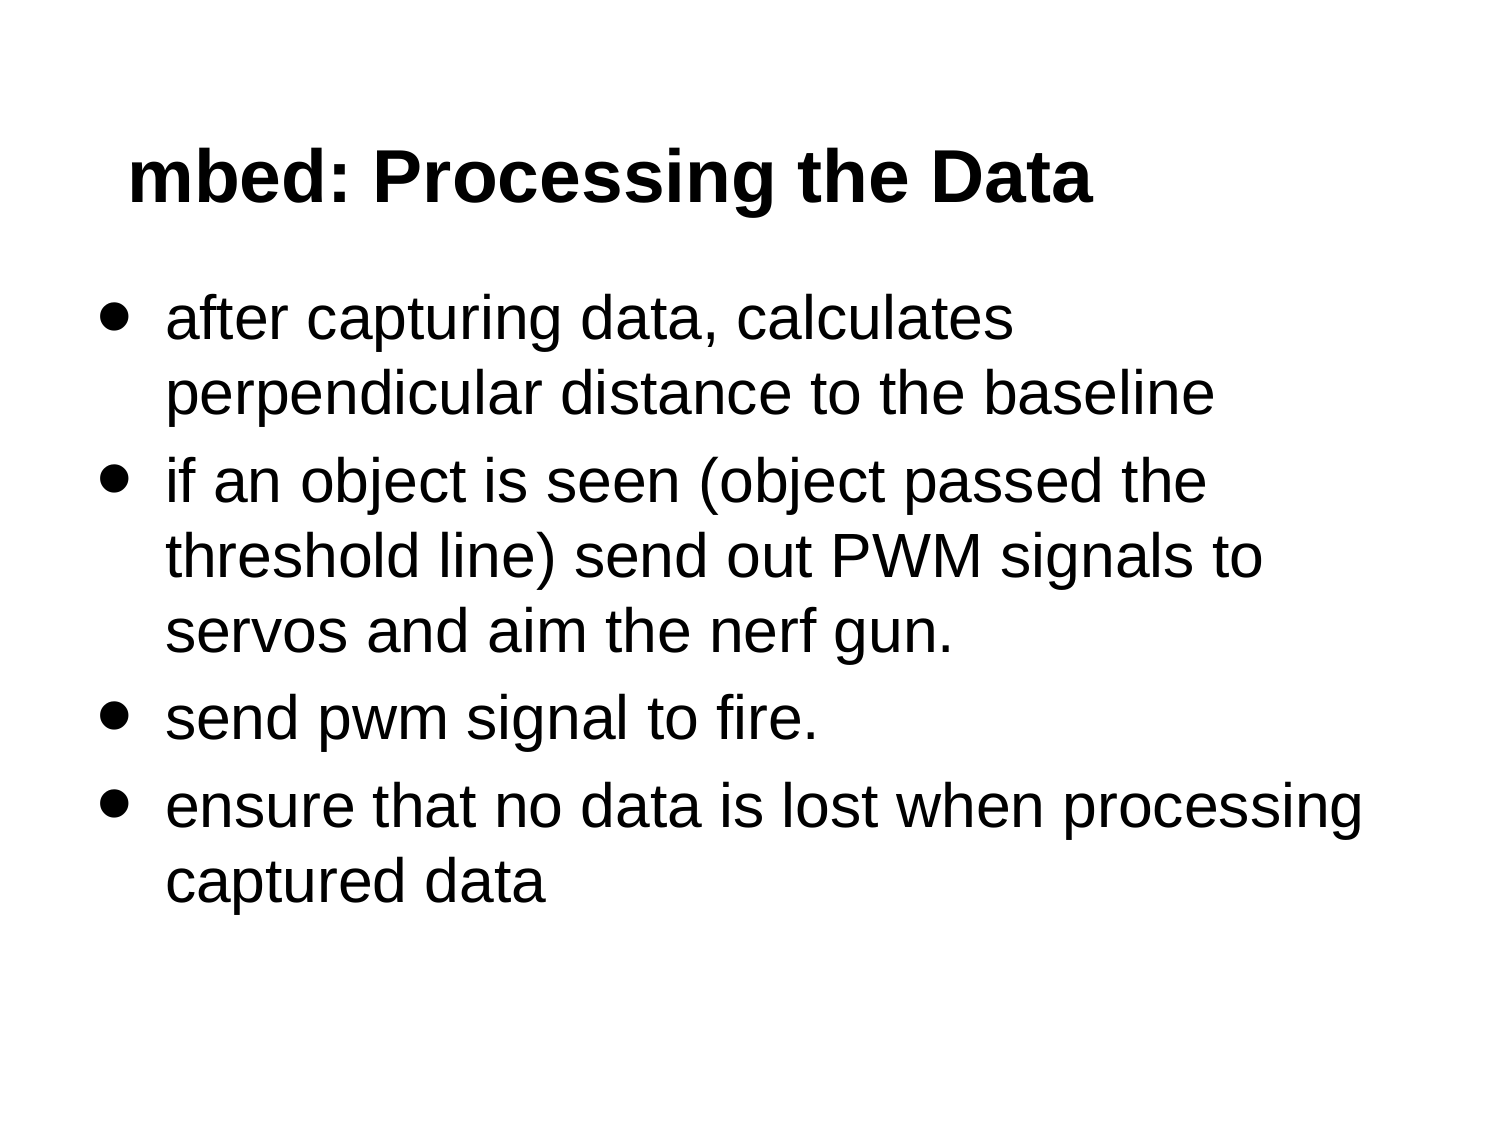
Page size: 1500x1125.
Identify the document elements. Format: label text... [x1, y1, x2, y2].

list after capturing data, calculates perpendicular distance to the baseline if an object is seen (object passed the threshold line) send out PWM signals to servos and aim the nerf gun. send pwm signal to fire. ensure that no data is lost when processing captured data [75, 262, 1425, 931]
title mbed: Processing the Data [75, 14, 1425, 233]
